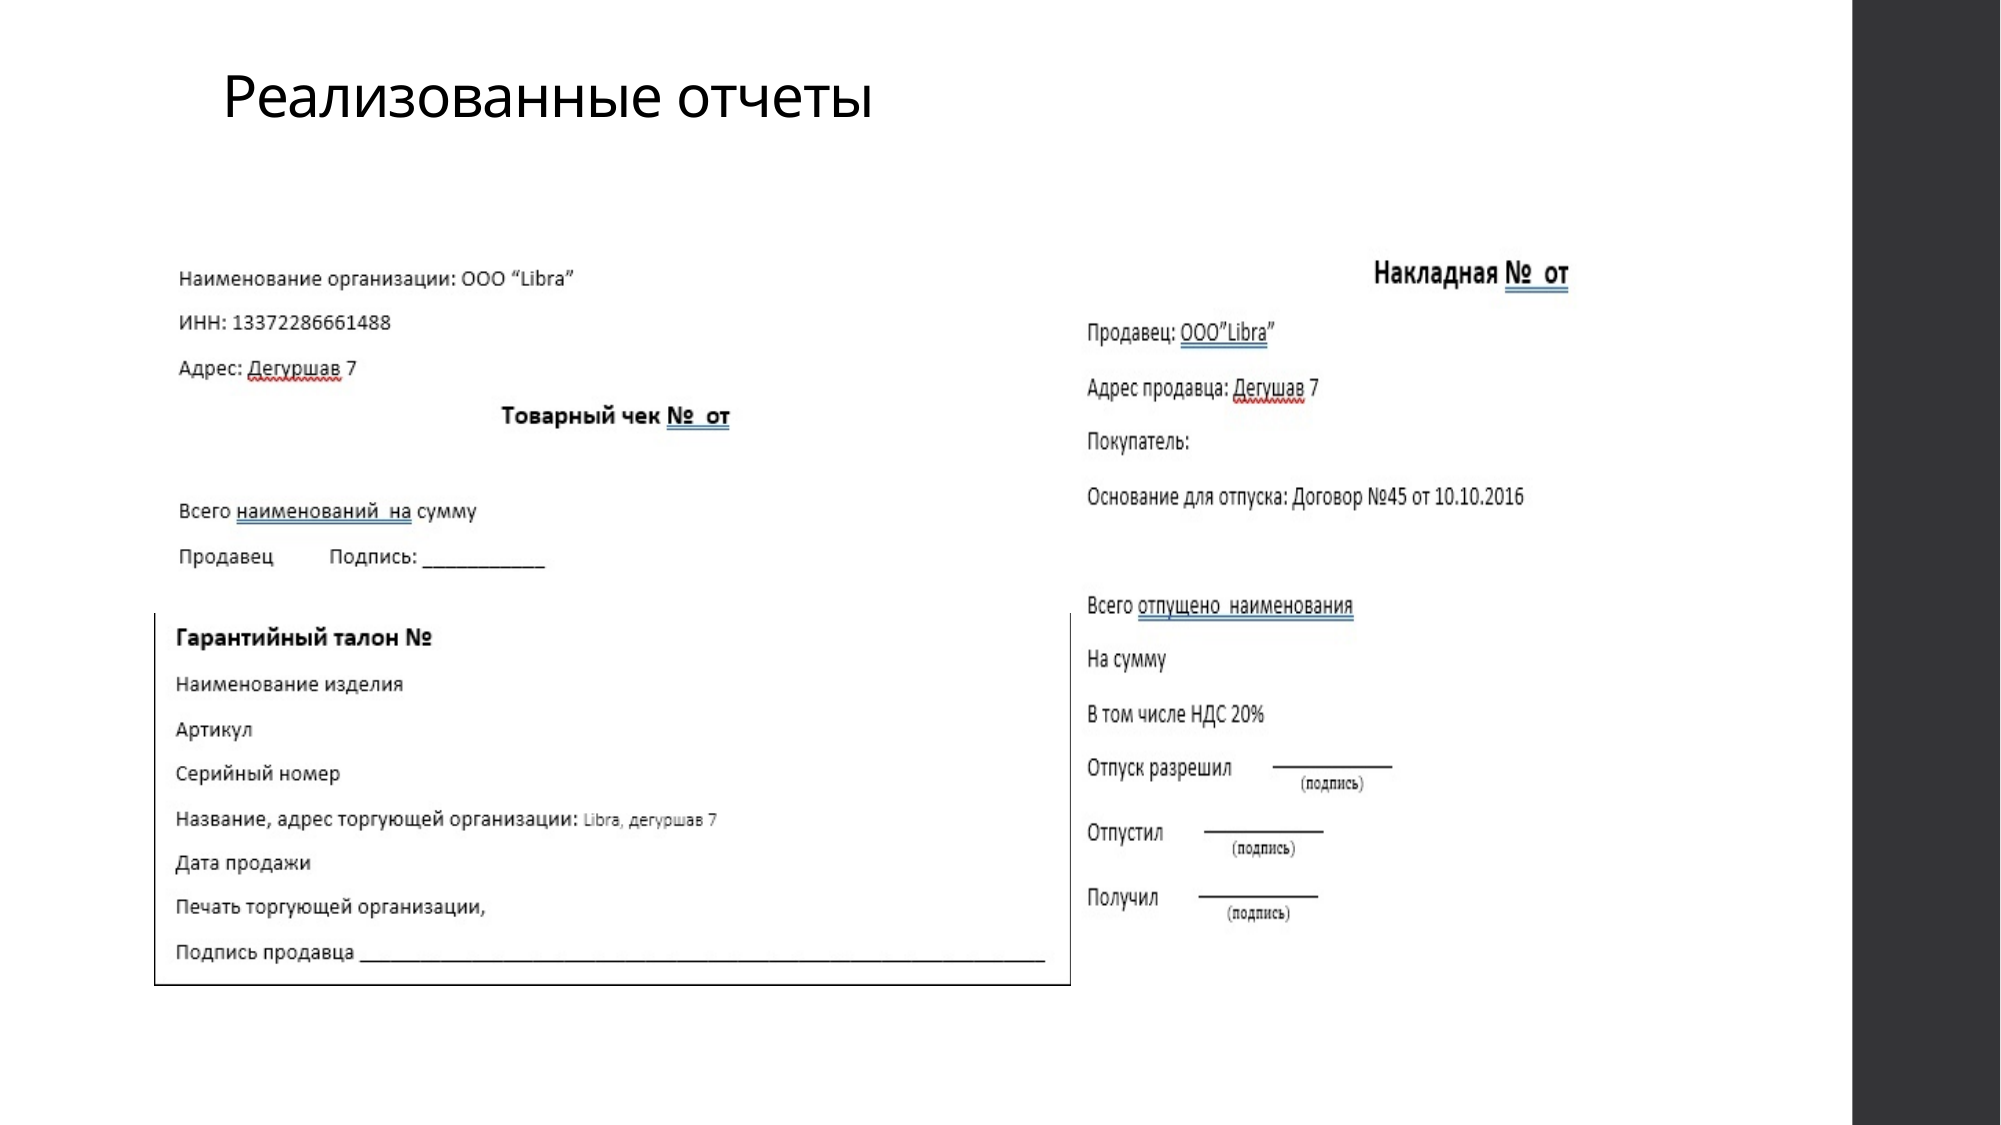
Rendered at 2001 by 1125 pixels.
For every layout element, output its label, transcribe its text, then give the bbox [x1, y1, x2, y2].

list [153, 220, 1033, 603]
title Реализованные отчеты [206, 60, 1797, 278]
picture [153, 217, 1847, 987]
